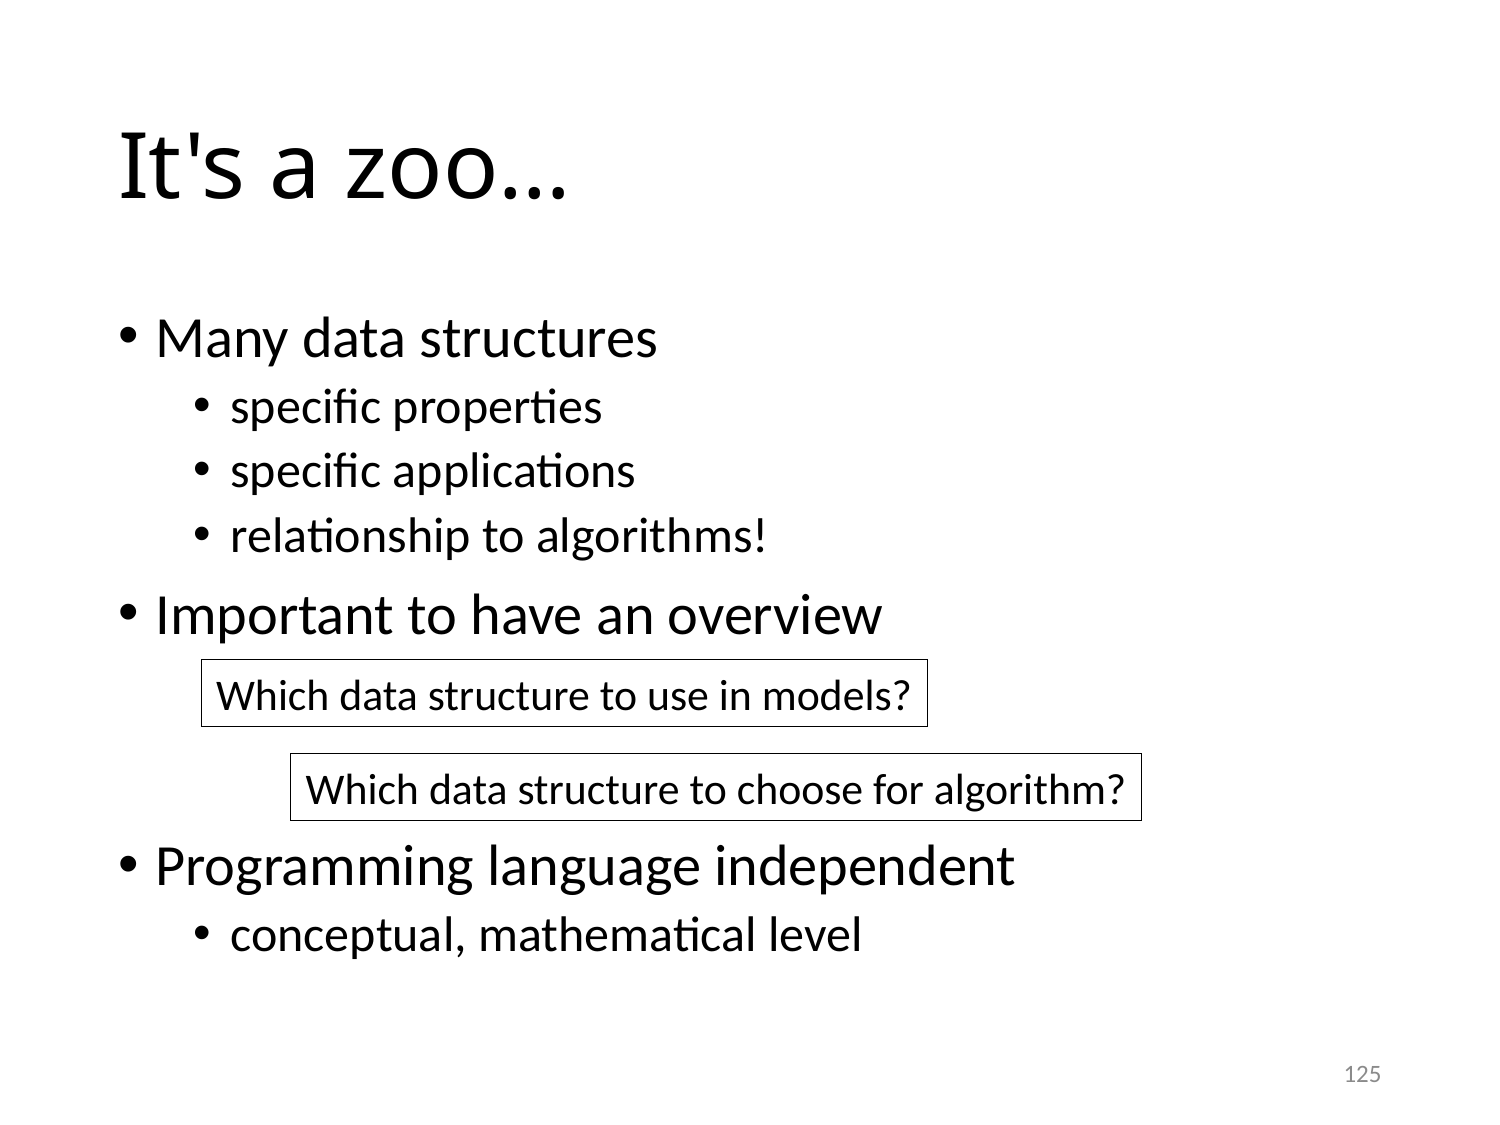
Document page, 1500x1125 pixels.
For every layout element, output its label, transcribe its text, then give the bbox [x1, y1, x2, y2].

text_box Which data structure to use in models? [201, 659, 928, 727]
list Many data structures specific properties specific applications relationship to algorithms! Important to have an overview Programming language independent conceptual, mathematical level [103, 299, 1397, 1014]
title It's a zoo… [103, 59, 1397, 278]
text_box Which data structure to choose for algorithm? [290, 753, 1142, 821]
slide_number 125 [1059, 1042, 1397, 1103]
